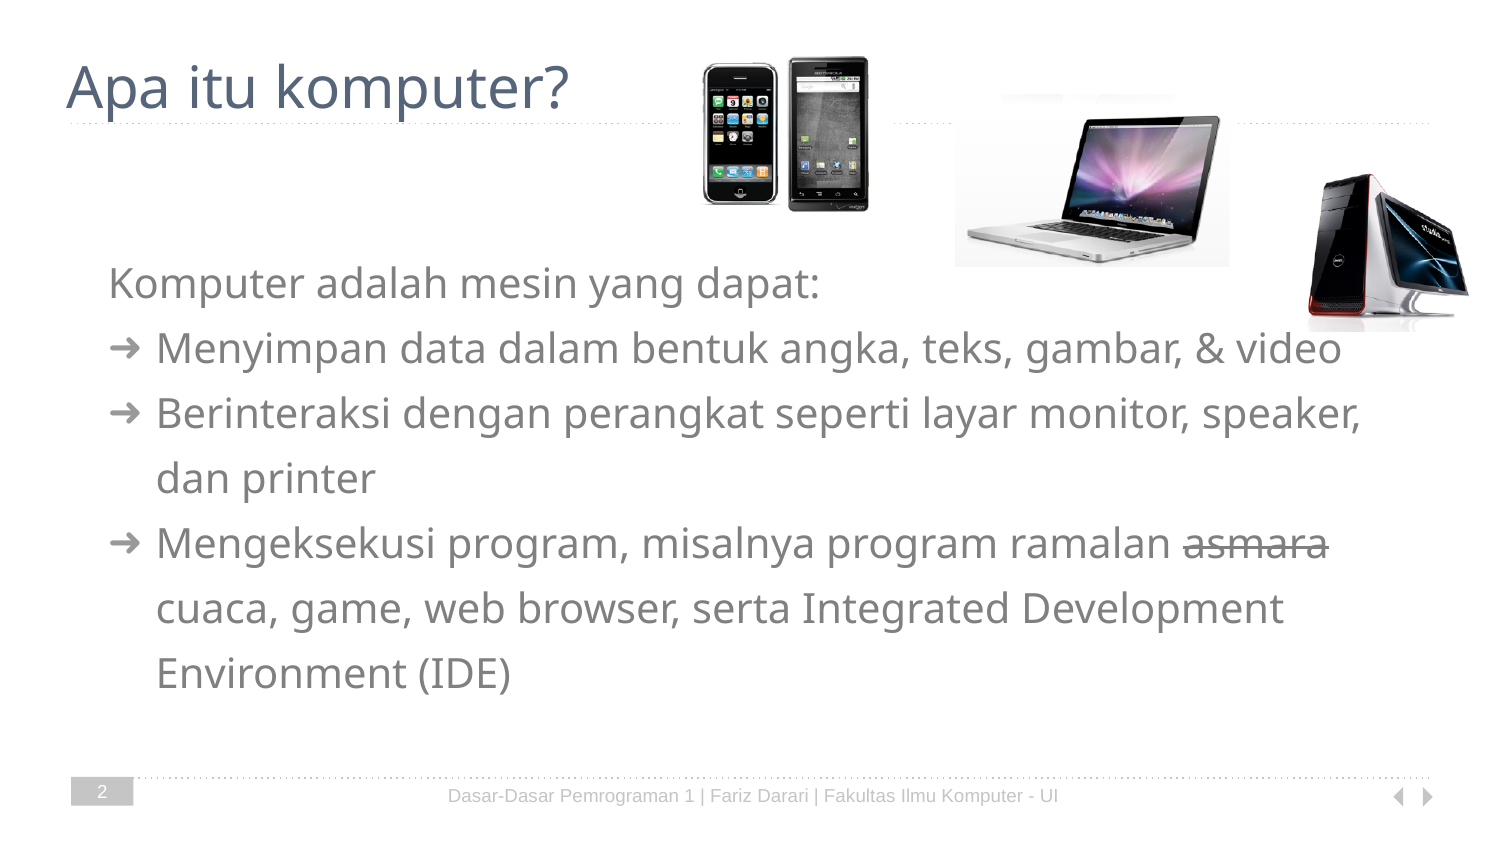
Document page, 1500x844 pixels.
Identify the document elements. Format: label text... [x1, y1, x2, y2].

text_box Komputer adalah mesin yang dapat: Menyimpan data dalam bentuk angka, teks, gambar, & video Berinteraksi dengan perangkat seperti layar monitor, speaker, dan printer Mengeksekusi program, misalnya program ramalan asmara cuaca, game, web browser, serta Integrated Development Environment (IDE) [65, 227, 1464, 721]
title Apa itu komputer? [51, 35, 1449, 112]
slide_number 2 [71, 776, 134, 806]
picture [1279, 168, 1488, 332]
picture [680, 46, 890, 220]
picture [955, 94, 1236, 268]
